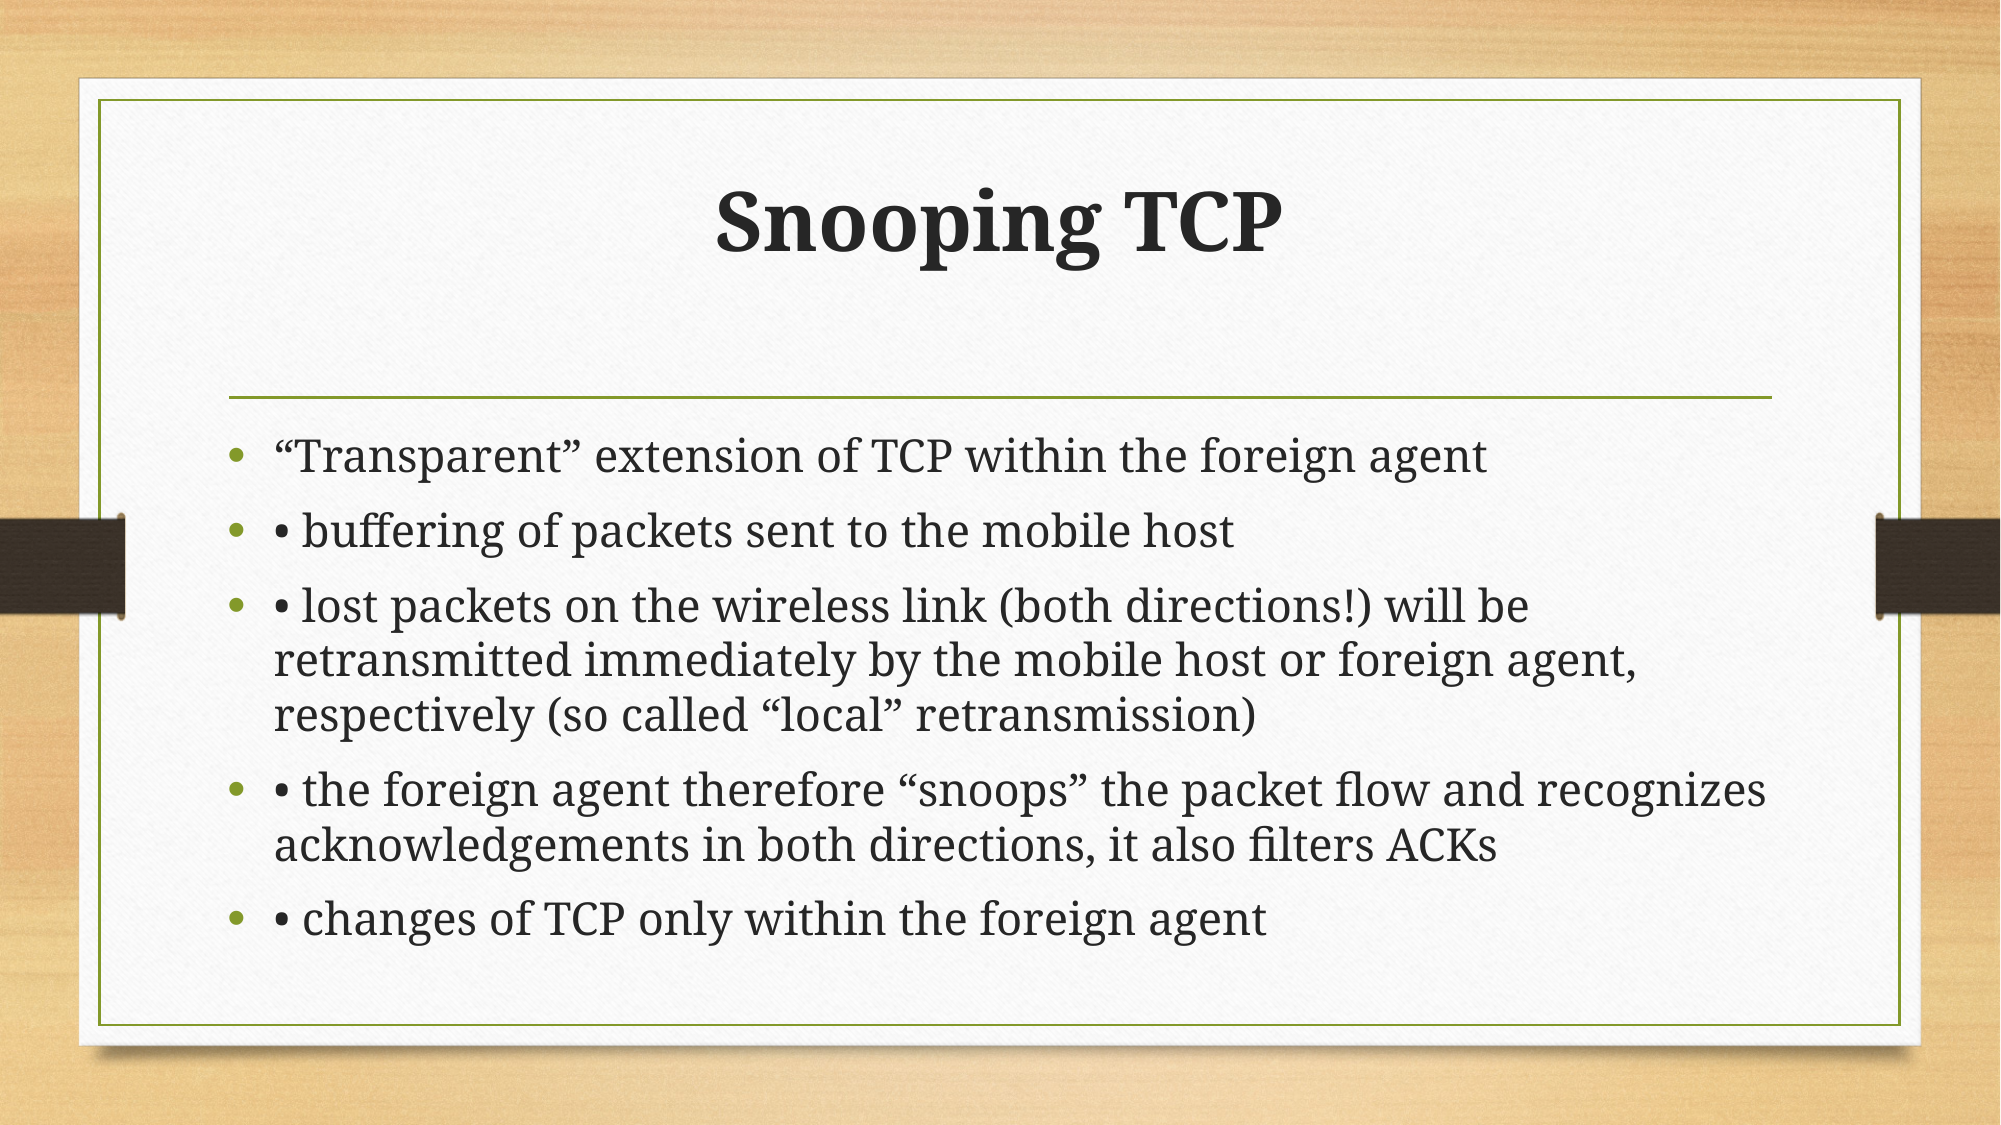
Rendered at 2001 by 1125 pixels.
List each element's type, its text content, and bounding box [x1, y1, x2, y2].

title Snooping TCP [212, 161, 1788, 375]
list “Transparent” extension of TCP within the foreign agent • buffering of packets sent to the mobile host • lost packets on the wireless link (both directions!) will be retransmitted immediately by the mobile host or foreign agent, respectively (so called “local” retransmission) • the foreign agent therefore “snoops” the packet flow and recognizes acknowledgements in both directions, it also filters ACKs • changes of TCP only within the foreign agent [212, 419, 1788, 964]
picture [0, 0, 2001, 1125]
